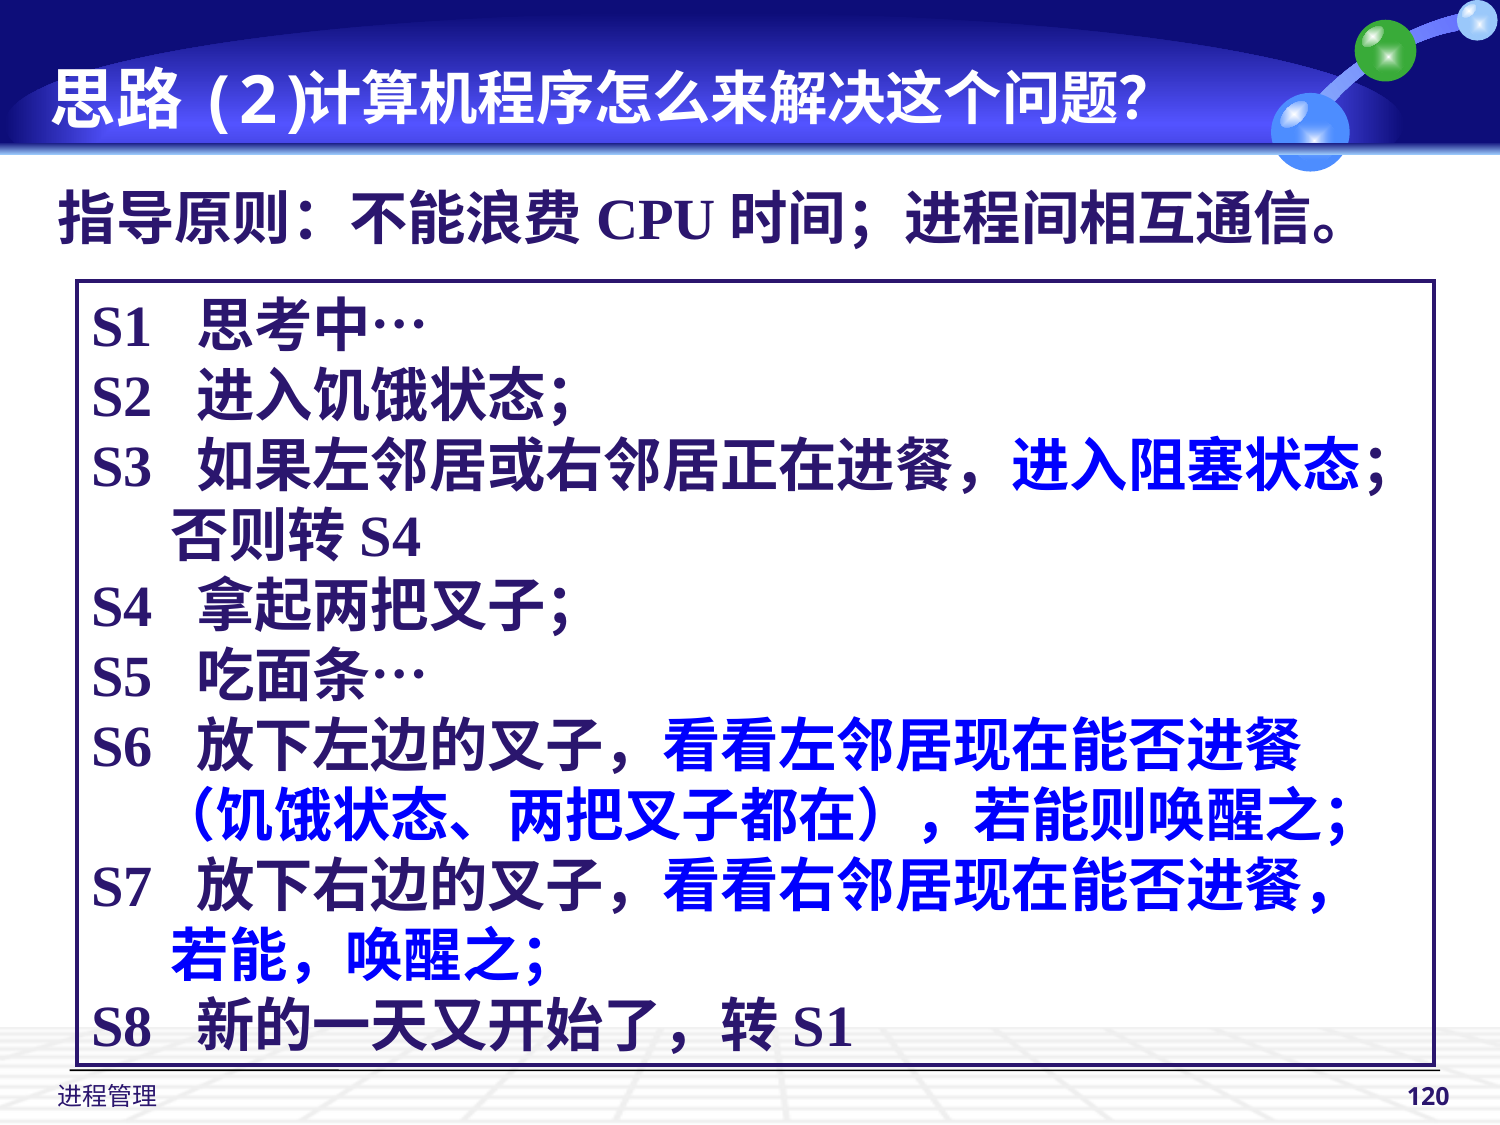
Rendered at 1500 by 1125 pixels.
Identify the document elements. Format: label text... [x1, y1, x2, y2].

text_box S1 思考中… S2 进入饥饿状态； S3 如果左邻居或右邻居正在进餐，进入阻塞状态； 否则转S4 S4 拿起两把叉子； S5 吃面条… S6 放下左边的叉子，看看左邻居现在能否进餐 （饥饿状态、两把叉子都在），若能则唤醒之； S7 放下右边的叉子，看看右邻居现在能否进餐， 若能，唤醒之； S8 新的一天又开始了，转S1 [76, 280, 1435, 1066]
footer 120 [989, 1072, 1465, 1124]
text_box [51, 49, 1195, 145]
text_box 指导原则：不能浪费CPU时间；进程间相互通信。 [43, 173, 1386, 259]
picture [0, 1028, 1500, 1125]
slide_number 进程管理 [20, 1072, 434, 1124]
